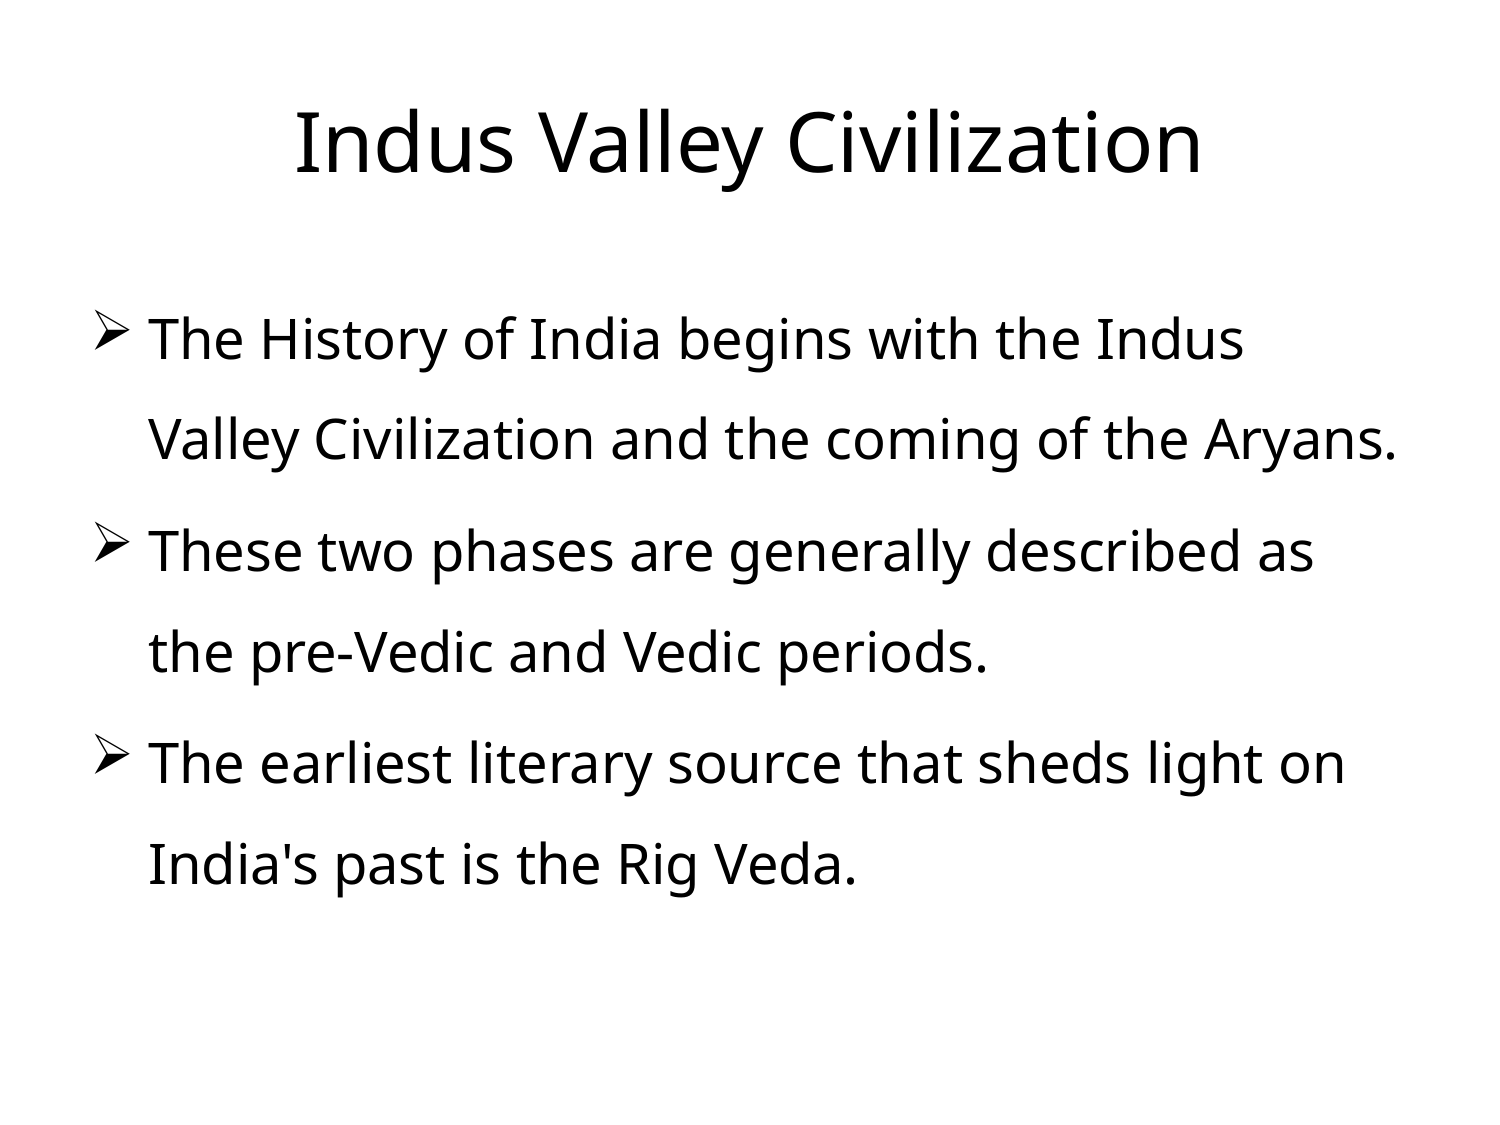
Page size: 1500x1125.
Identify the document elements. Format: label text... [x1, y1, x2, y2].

title Indus Valley Civilization [75, 45, 1425, 233]
list The History of India begins with the Indus Valley Civilization and the coming of the Aryans. These two phases are generally described as the pre-Vedic and Vedic periods. The earliest literary source that sheds light on India's past is the Rig Veda. [75, 262, 1425, 1005]
